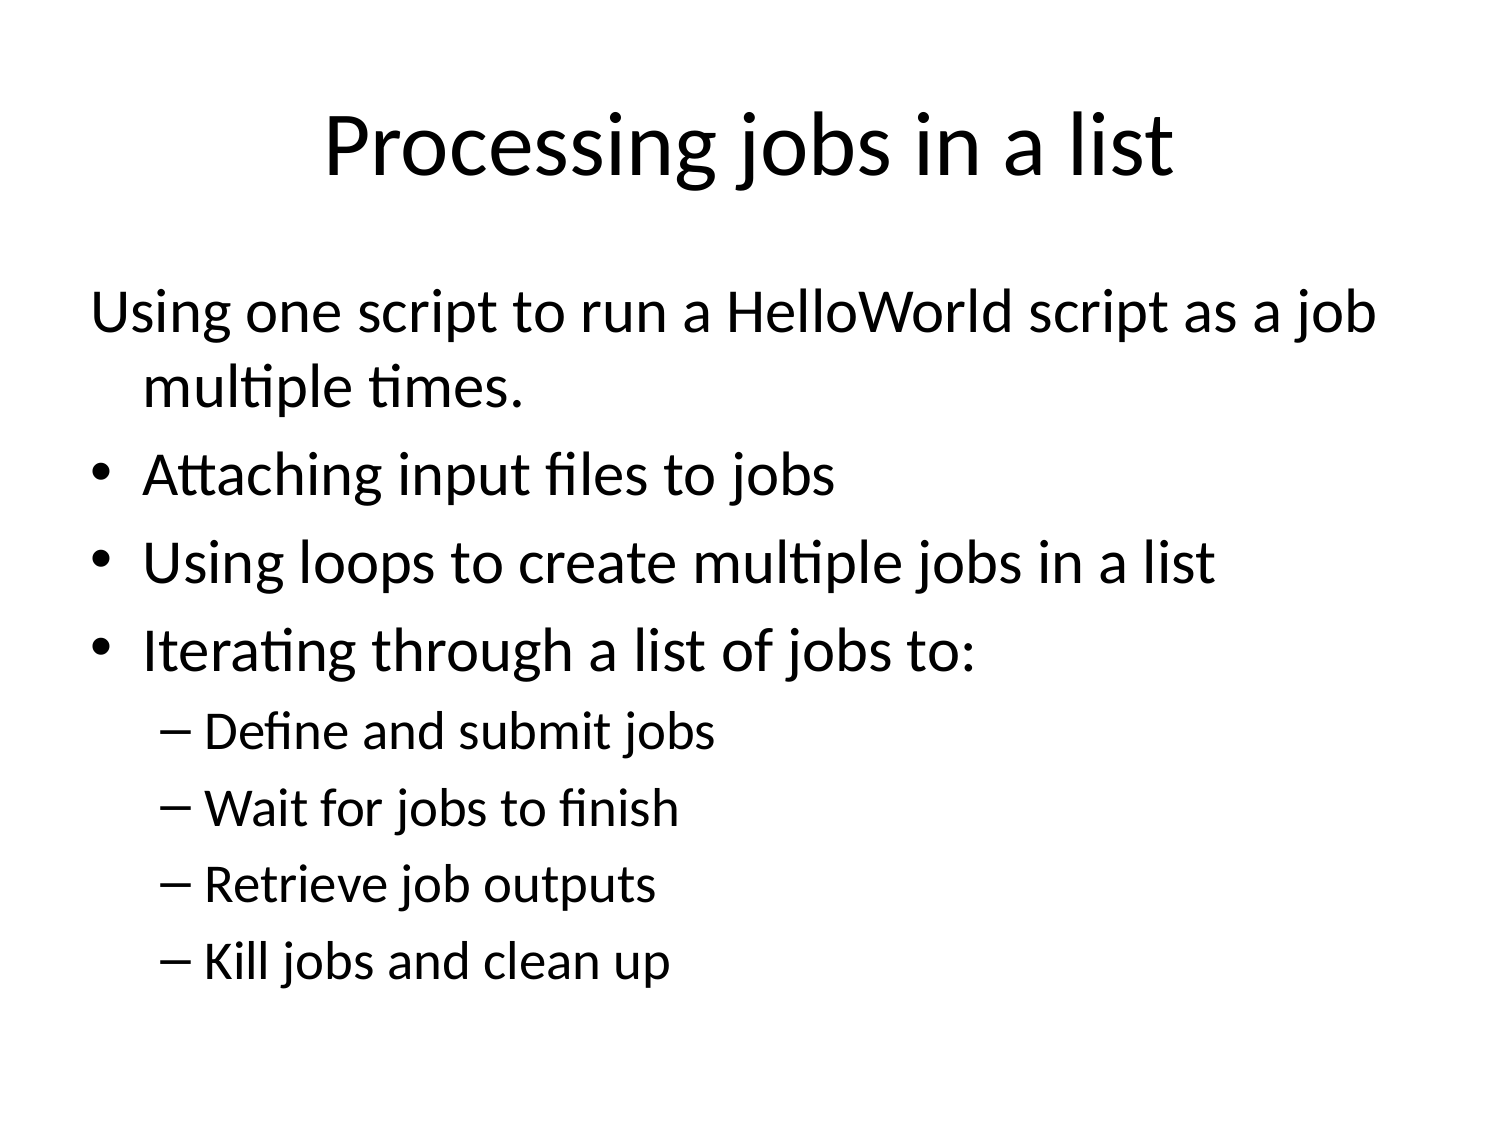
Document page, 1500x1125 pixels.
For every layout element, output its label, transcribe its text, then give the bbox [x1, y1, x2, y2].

list Using one script to run a HelloWorld script as a job multiple times. Attaching input files to jobs Using loops to create multiple jobs in a list Iterating through a list of jobs to: Define and submit jobs Wait for jobs to finish Retrieve job outputs Kill jobs and clean up [75, 262, 1425, 1005]
title Processing jobs in a list [75, 45, 1425, 233]
